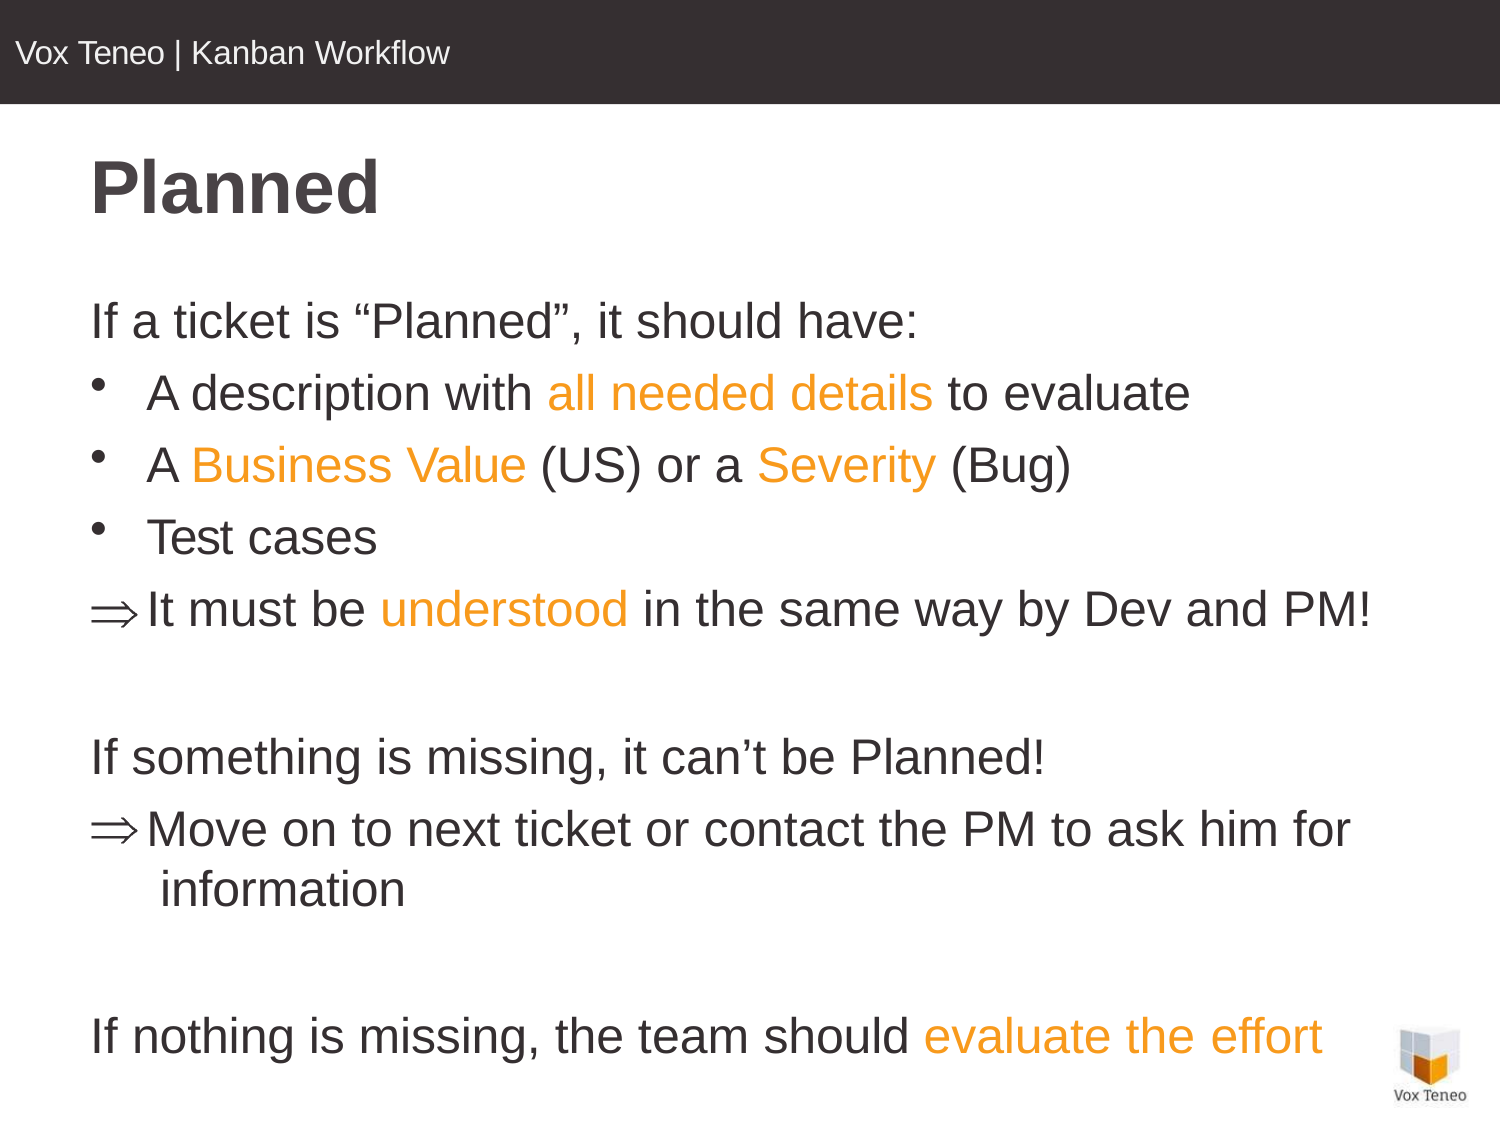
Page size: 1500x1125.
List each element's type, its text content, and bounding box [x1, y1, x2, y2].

picture [1385, 1016, 1477, 1108]
text_box Vox Teneo | Kanban Workflow [12, 29, 460, 72]
text_box If a ticket is “Planned”, it should have: A description with all needed details to evaluate A Business Value (US) or a Severity (Bug) Test cases It must be understood in the same way by Dev and PM! If something is missing, it can’t be Planned! Move on to next ticket or contact the PM to ask him for information If nothing is missing, the team should evaluate the effort [87, 274, 1377, 1064]
text_box [0, 0, 1500, 105]
title Planned [87, 136, 384, 274]
